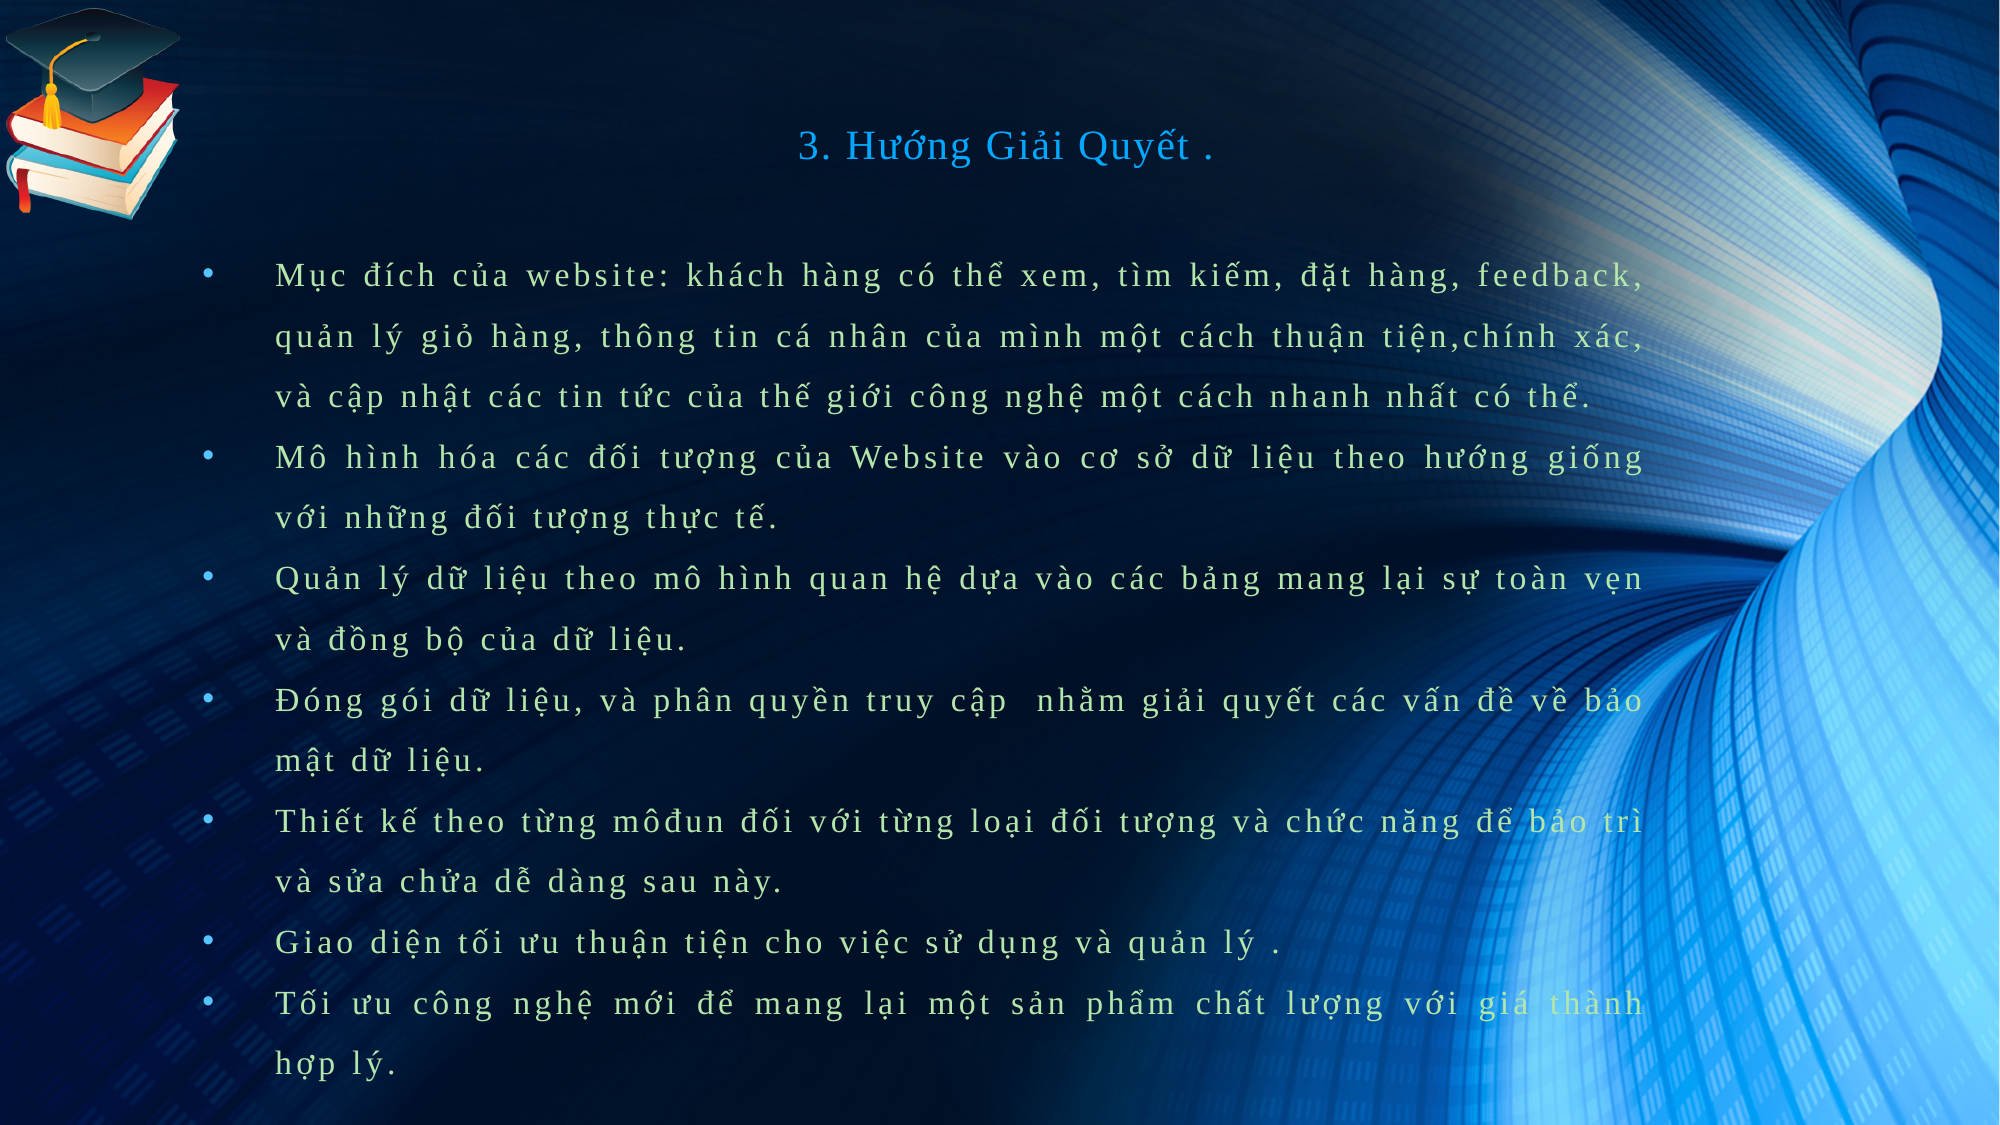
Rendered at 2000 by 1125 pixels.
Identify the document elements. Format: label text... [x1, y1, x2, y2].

title 3. Hướng Giải Quyết . [212, 62, 1800, 175]
picture [0, 0, 2000, 1125]
subtitle Mục đích của website: khách hàng có thể xem, tìm kiếm, đặt hàng, feedback, quản lý giỏ hàng, thông tin cá nhân của mình một cách thuận tiện,chính xác, và cập nhật các tin tức của thế giới công nghệ một cách nhanh nhất có thể. Mô hình hóa các đối tượng của Website vào cơ sở dữ liệu theo hướng giống với những đối tượng thực tế. Quản lý dữ liệu theo mô hình quan hệ dựa vào các bảng mang lại sự toàn vẹn và đồng bộ của dữ liệu. Đóng gói dữ liệu, và phân quyền truy cập nhằm giải quyết các vấn đề về bảo mật dữ liệu. Thiết kế theo từng môđun đối với từng loại đối tượng và chức năng để bảo trì và sửa chửa dễ dàng sau này. Giao diện tối ưu thuận tiện cho việc sử dụng và quản lý . Tối ưu công nghệ mới để mang lại một sản phẩm chất lượng với giá thành hợp lý. [187, 224, 1663, 1100]
